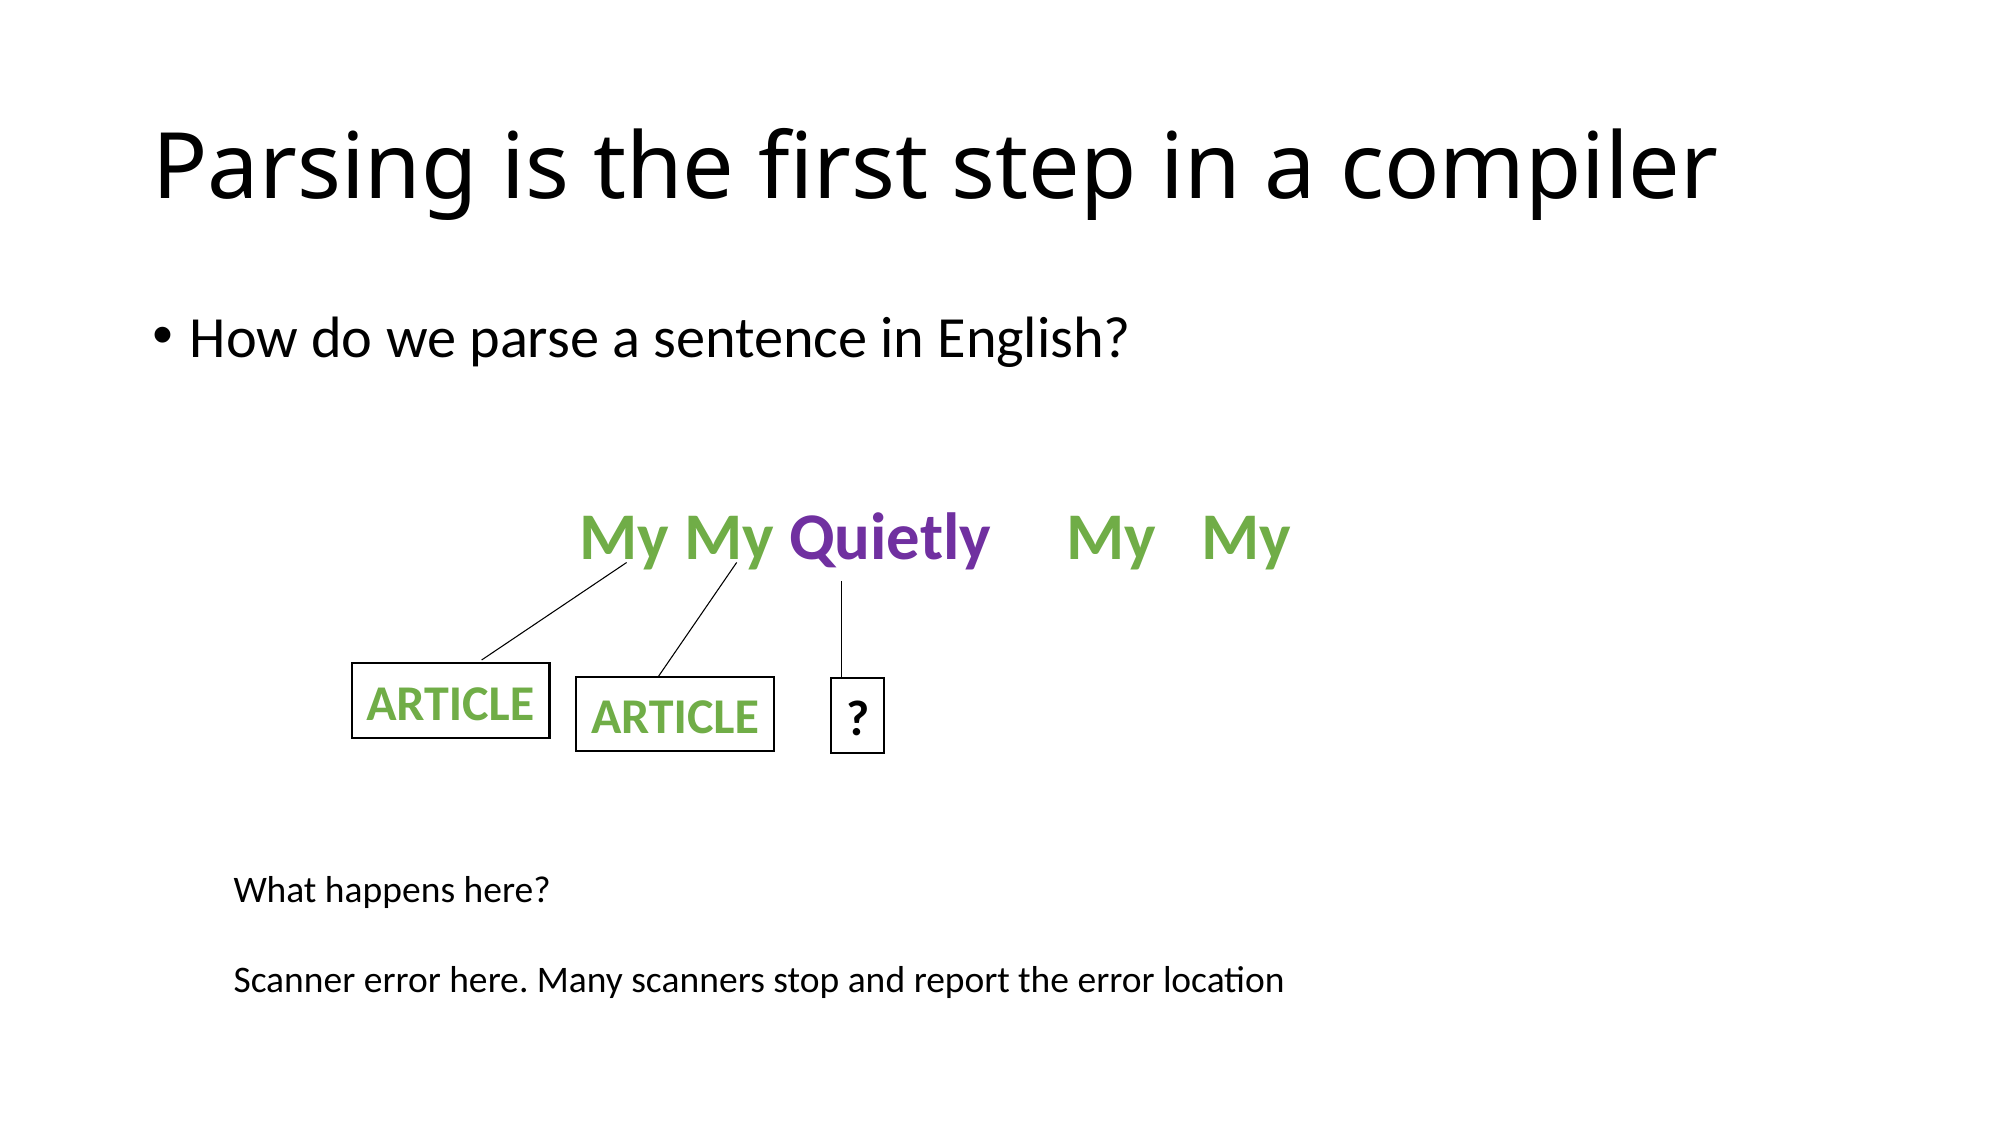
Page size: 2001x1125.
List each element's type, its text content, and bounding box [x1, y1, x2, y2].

text_box My My Quietly My My [564, 485, 1306, 580]
text_box ? [830, 677, 885, 754]
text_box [481, 562, 627, 660]
text_box What happens here? Scanner error here. Many scanners stop and report the error location [218, 857, 1301, 1008]
list How do we parse a sentence in English? [137, 299, 1863, 405]
text_box ARTICLE [351, 662, 551, 739]
text_box ARTICLE [575, 676, 775, 752]
title Parsing is the first step in a compiler [137, 59, 1863, 278]
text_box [658, 562, 737, 677]
